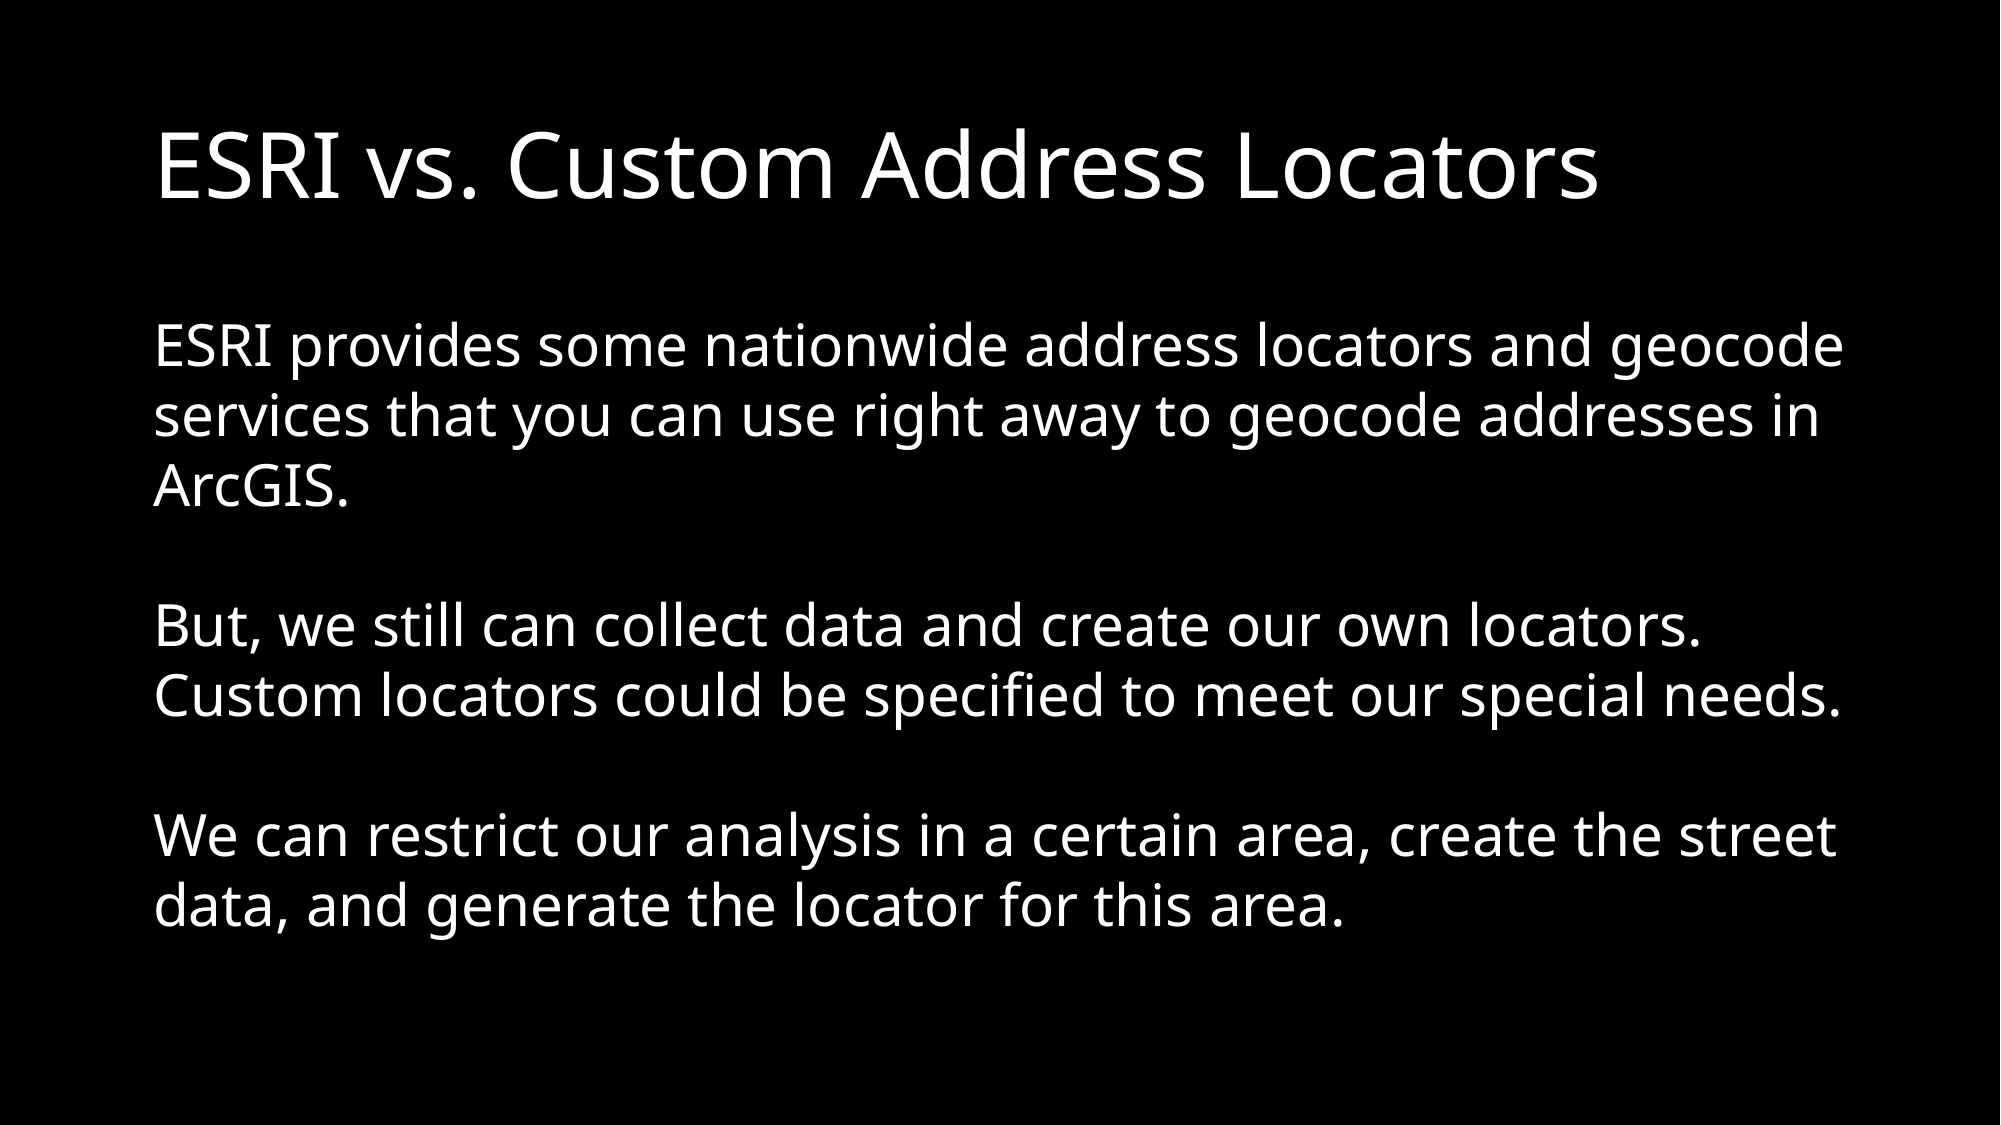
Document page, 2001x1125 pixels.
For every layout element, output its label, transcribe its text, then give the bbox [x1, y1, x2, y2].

text_box ESRI provides some nationwide address locators and geocode services that you can use right away to geocode addresses in ArcGIS. But, we still can collect data and create our own locators. Custom locators could be specified to meet our special needs. We can restrict our analysis in a certain area, create the street data, and generate the locator for this area. [138, 300, 1864, 946]
title ESRI vs. Custom Address Locators [138, 60, 1864, 278]
